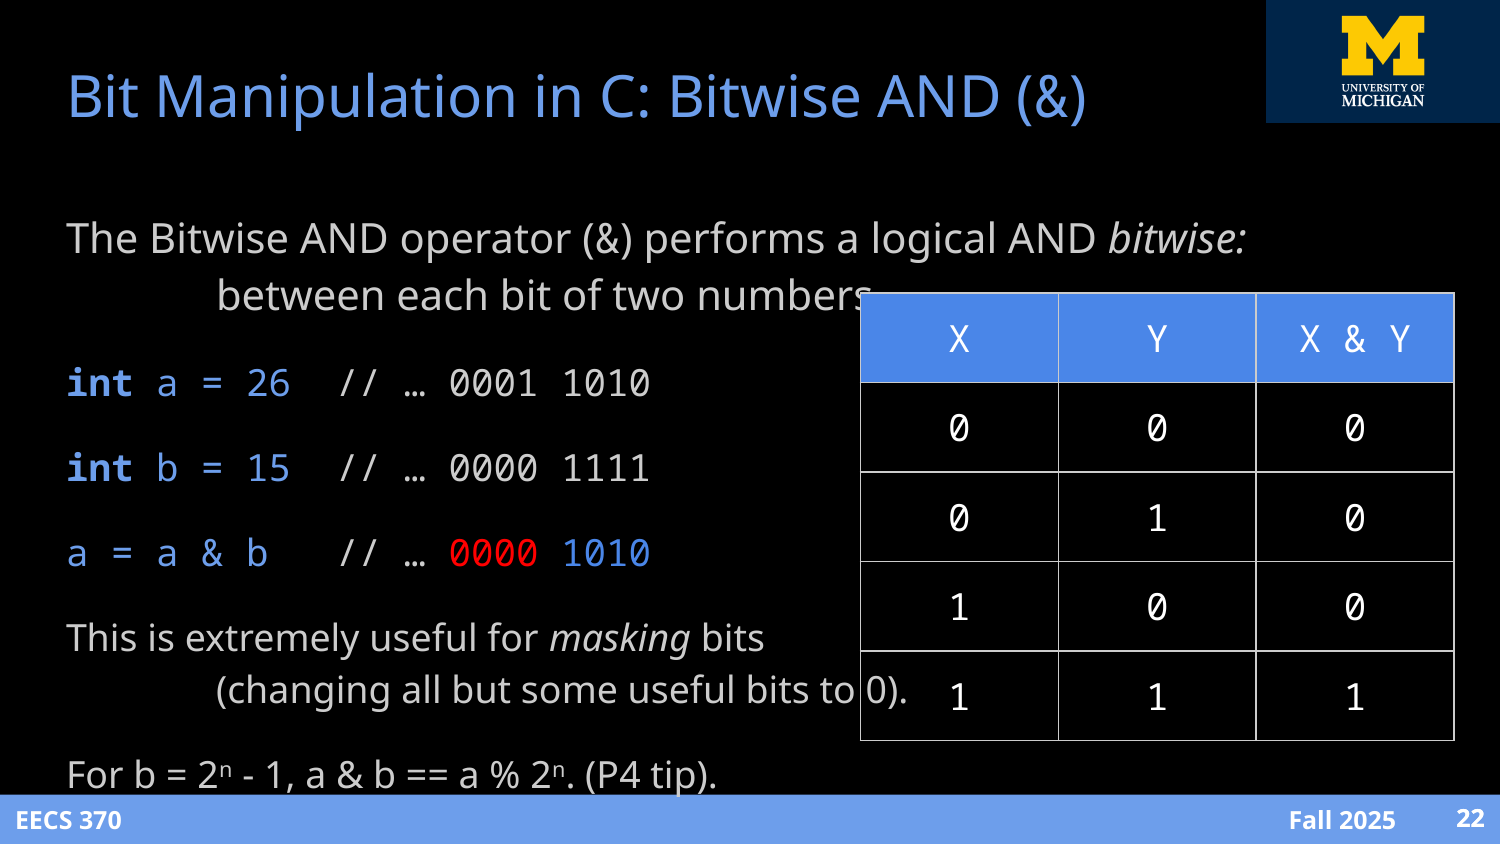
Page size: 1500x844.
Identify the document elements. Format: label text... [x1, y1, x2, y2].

table_header X & Y [1257, 294, 1453, 382]
table_cell 0 [1059, 562, 1255, 650]
table_header Y [1059, 294, 1255, 382]
list The Bitwise AND operator (&) performs a logical AND bitwise: between each bit of two numbers int a = 26 // … 0001 1010 int b = 15 // … 0000 1111 a = a & b // … 0000 1010 This is extremely useful for masking bits (changing all but some useful bits to 0). For b = 2n - 1, a & b == a % 2n. (P4 tip). [51, 189, 1449, 775]
table_cell 0 [1257, 383, 1453, 471]
table_cell 0 [1257, 562, 1453, 650]
table_cell 0 [861, 383, 1058, 471]
table_cell 1 [1257, 652, 1453, 740]
table_cell 0 [861, 473, 1058, 561]
table_cell 0 [1059, 383, 1255, 471]
table_cell 1 [1059, 473, 1255, 561]
table_cell 1 [1059, 652, 1255, 740]
picture [1267, 0, 1500, 123]
table_header X [861, 294, 1058, 382]
table_cell 1 [861, 652, 1058, 740]
table_cell 1 [861, 562, 1058, 650]
slide_number ‹#› [1411, 794, 1500, 844]
table_cell 0 [1257, 473, 1453, 561]
title Bit Manipulation in C: Bitwise AND (&) [51, 0, 1267, 189]
